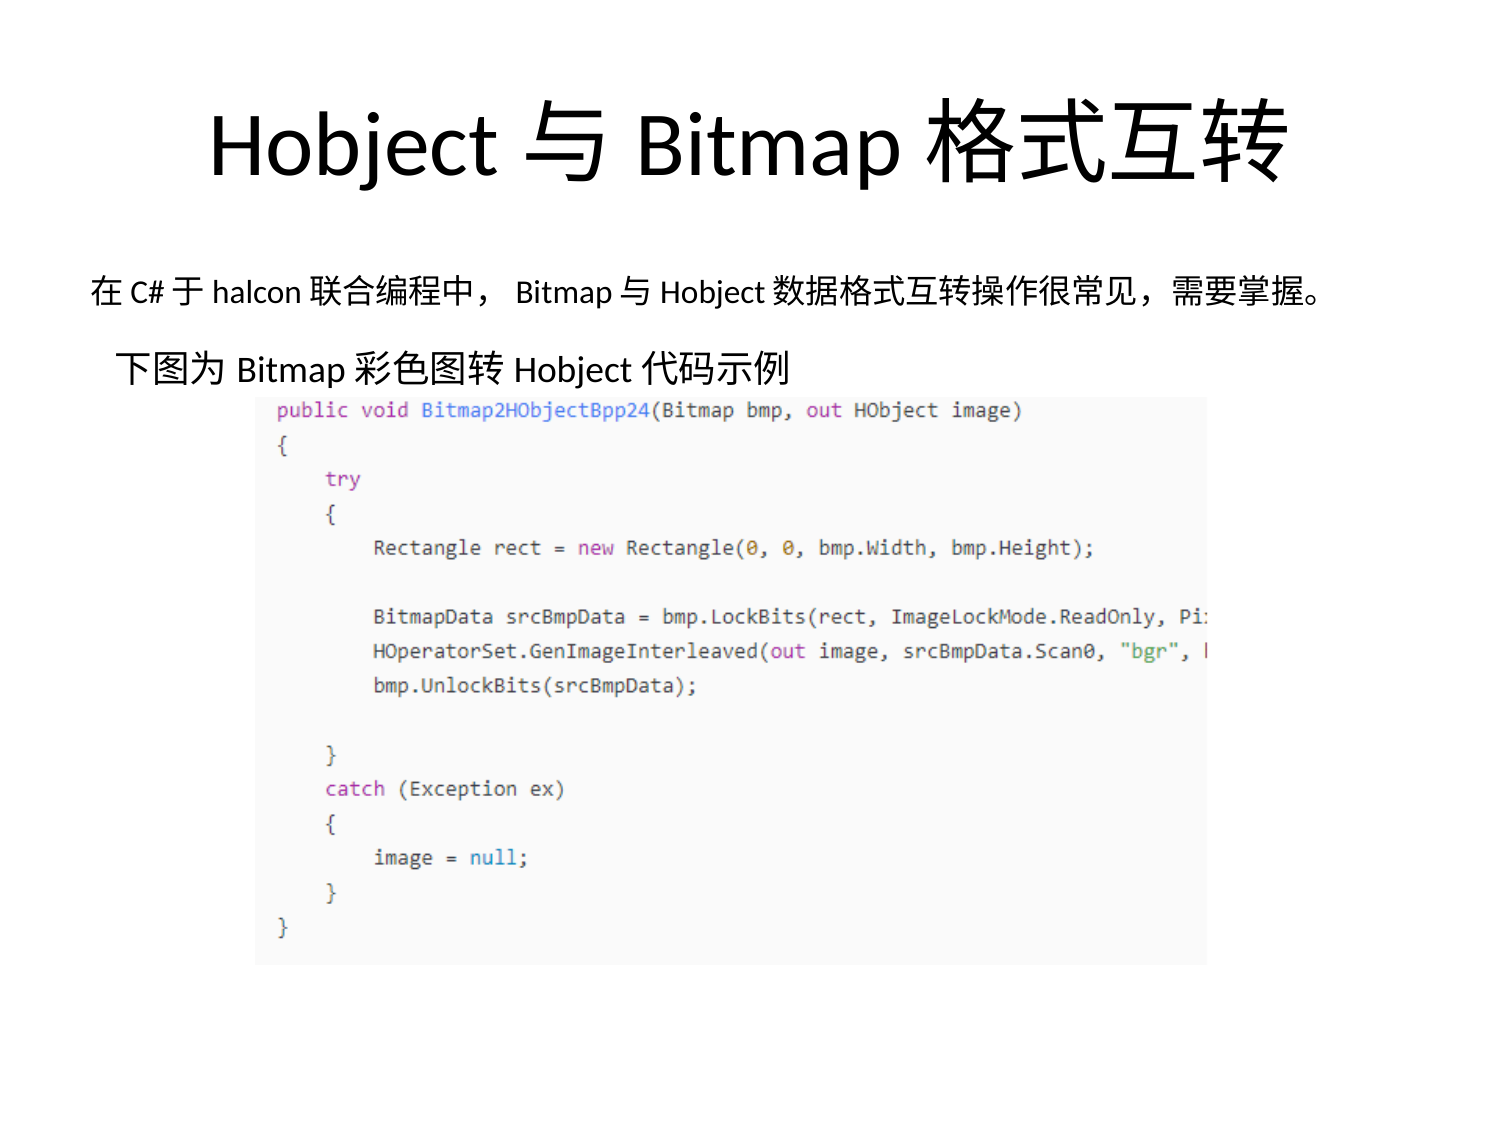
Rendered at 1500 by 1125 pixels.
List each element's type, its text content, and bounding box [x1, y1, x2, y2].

picture [254, 396, 1226, 965]
text_box 下图为Bitmap彩色图转Hobject代码示例 [100, 338, 821, 398]
list 在C#于halcon联合编程中，Bitmap与Hobject数据格式互转操作很常见，需要掌握。 [75, 262, 1425, 327]
title Hobject与Bitmap格式互转 [75, 45, 1425, 233]
